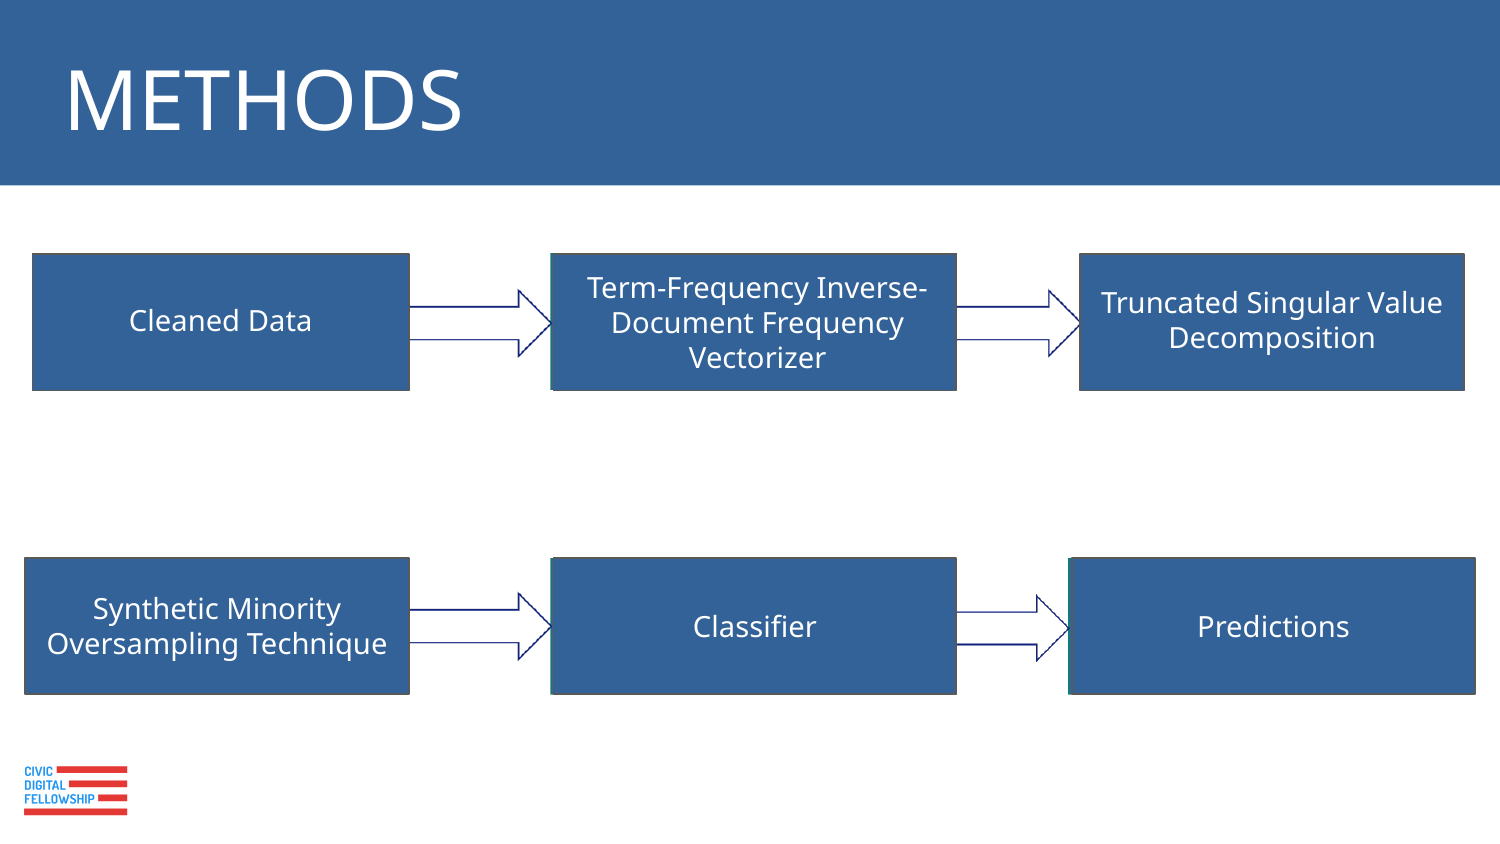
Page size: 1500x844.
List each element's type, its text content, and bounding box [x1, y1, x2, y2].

picture [24, 253, 1476, 695]
picture [20, 761, 132, 820]
text_box METHODS [48, 9, 1148, 186]
text_box [0, 0, 1500, 186]
